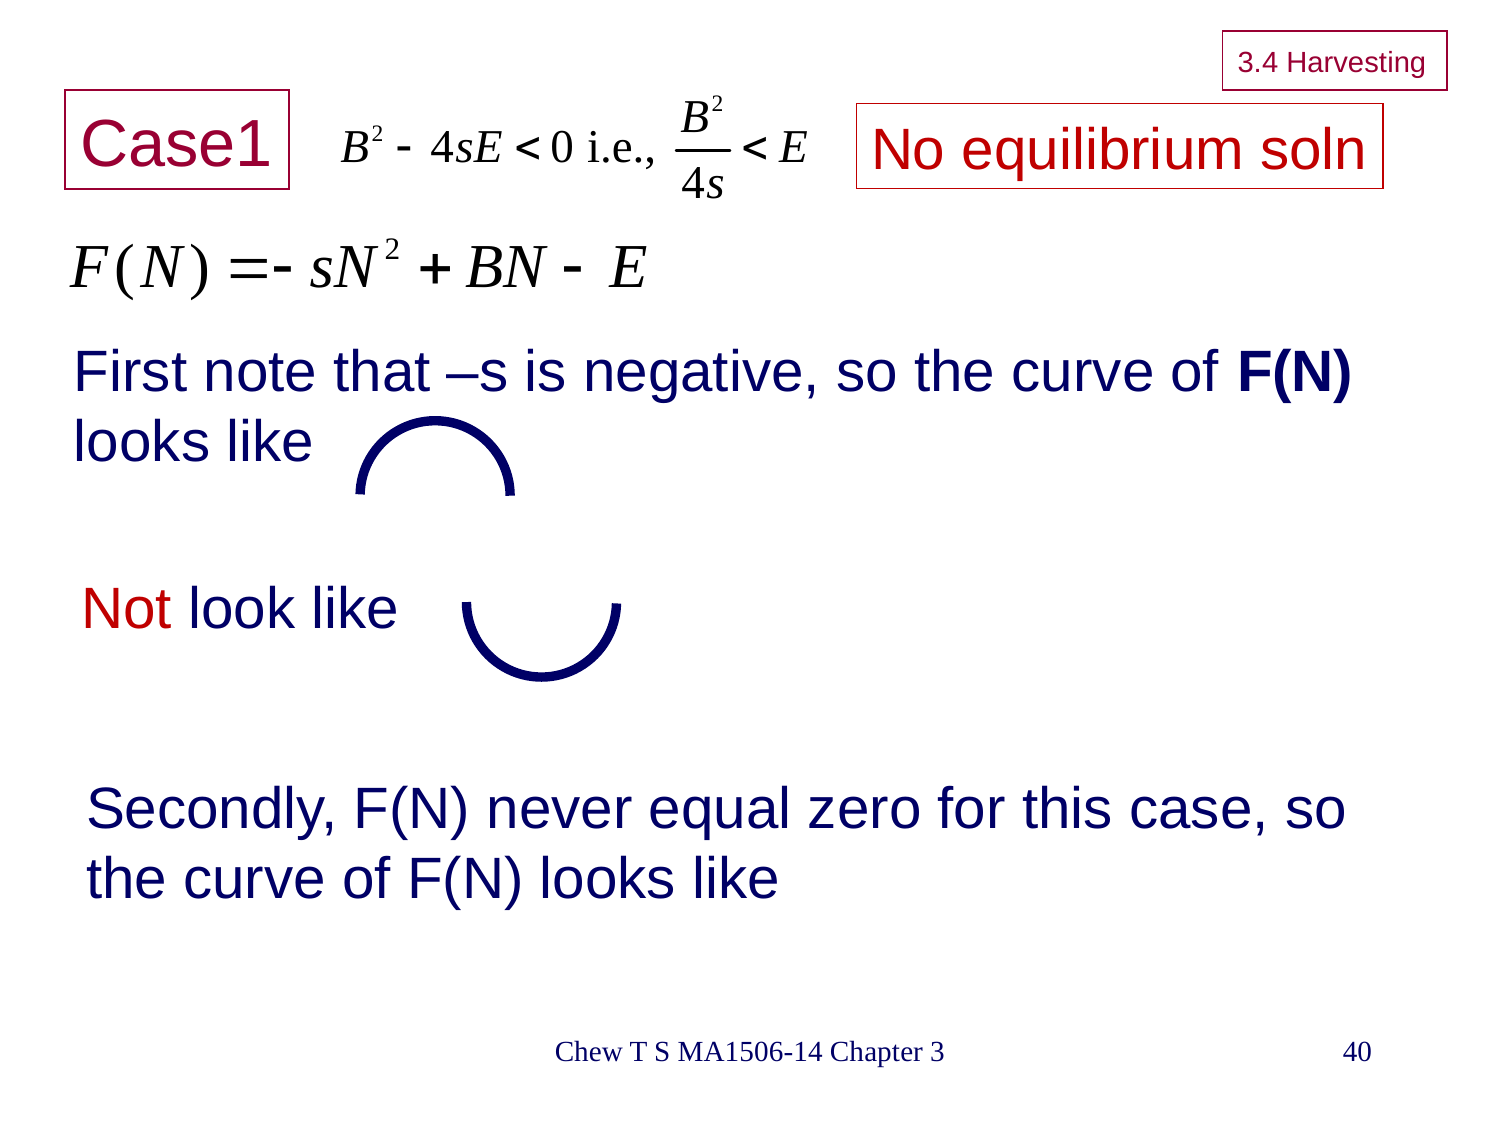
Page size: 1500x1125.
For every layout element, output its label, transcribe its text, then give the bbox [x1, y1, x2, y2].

footer Chew T S MA1506-14 Chapter 3 [512, 1024, 988, 1101]
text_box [336, 89, 814, 204]
text_box [466, 602, 617, 678]
title Case1 [64, 89, 290, 190]
text_box 3.4 Harvesting [1222, 30, 1447, 90]
text_box [360, 420, 511, 496]
slide_number 40 [1074, 1024, 1388, 1101]
text_box No equilibrium soln [856, 103, 1383, 189]
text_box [64, 231, 655, 307]
text_box First note that –s is negative, so the curve of F(N) looks like [59, 326, 1385, 481]
text_box Secondly, F(N) never equal zero for this case, so the curve of F(N) looks like [71, 763, 1380, 918]
text_box Not look like [66, 562, 415, 648]
